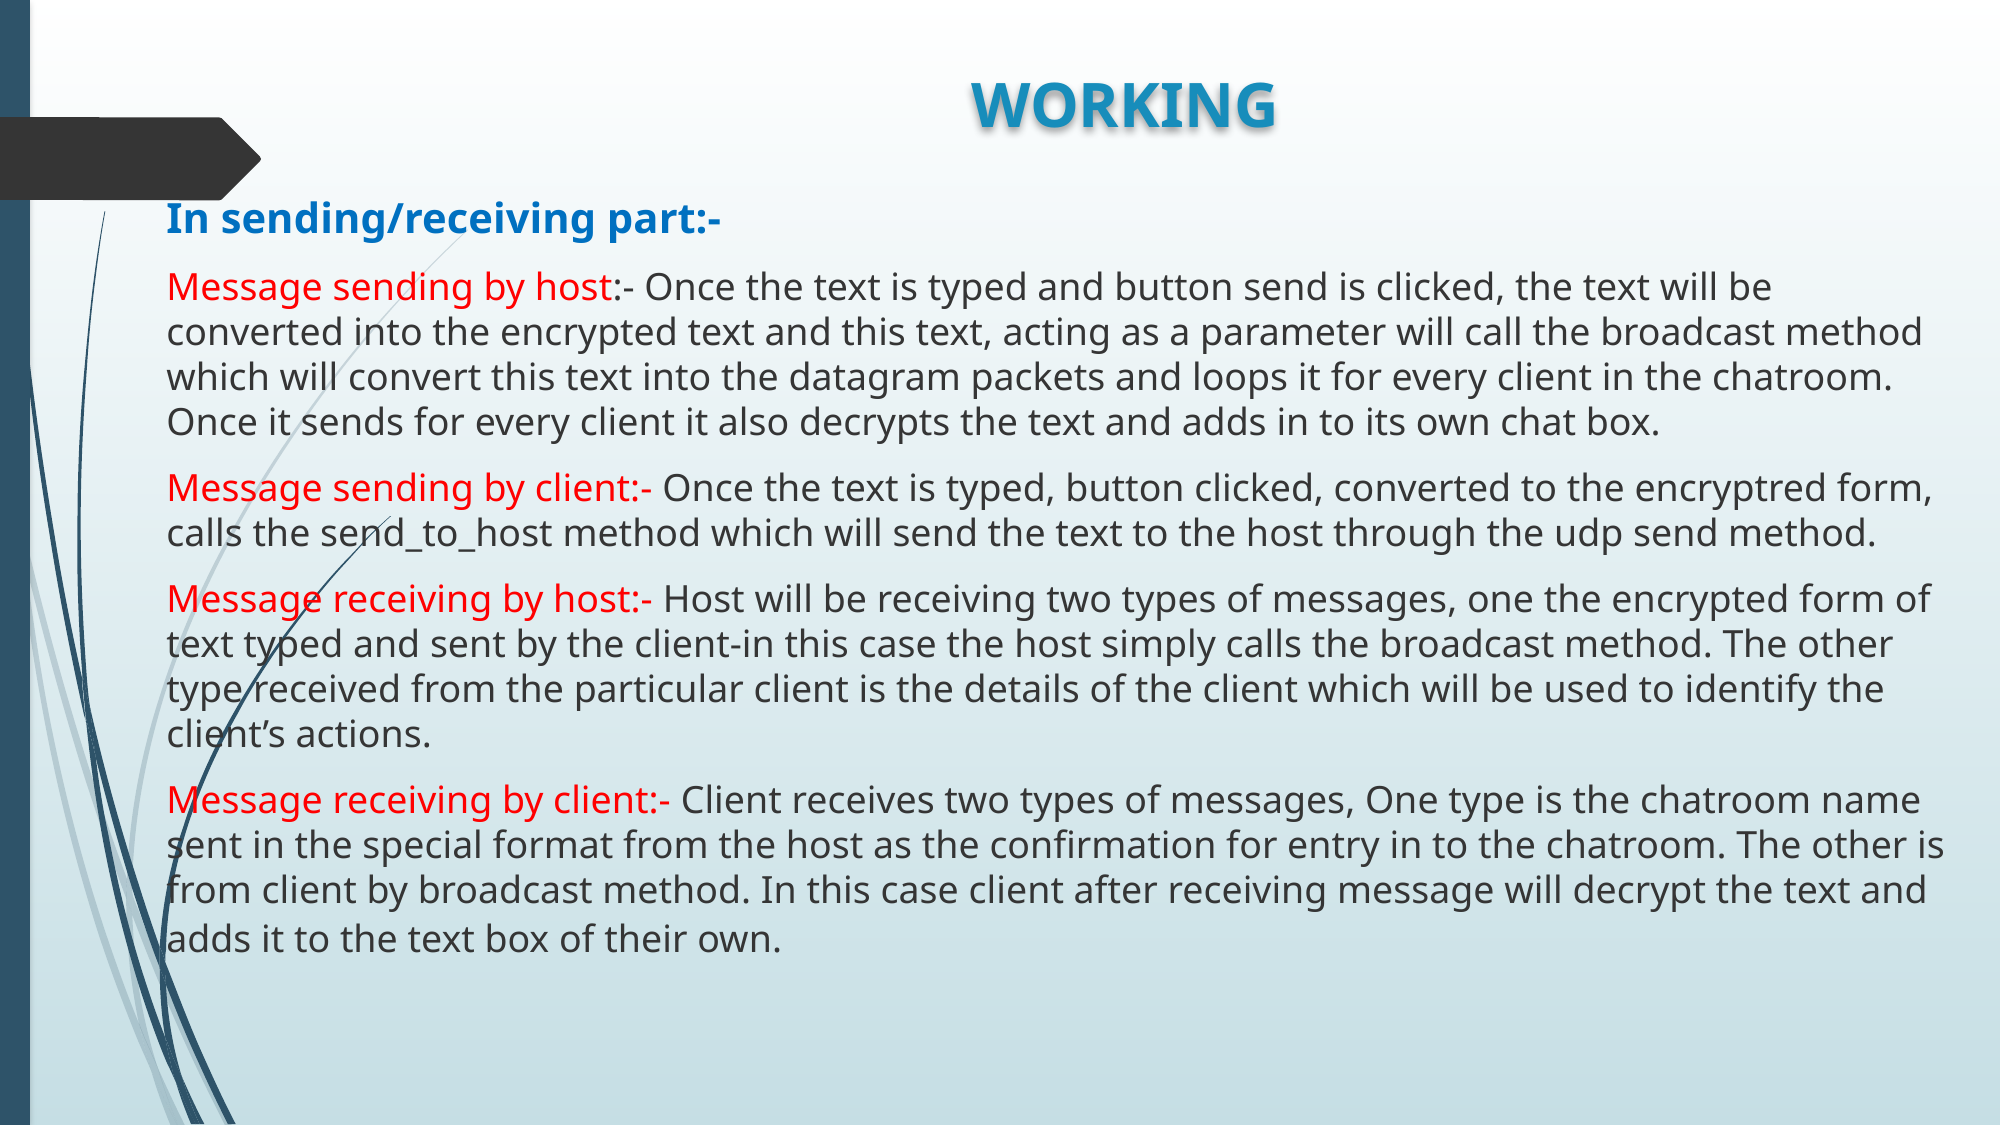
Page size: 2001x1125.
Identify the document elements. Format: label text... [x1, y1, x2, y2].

list In sending/receiving part:- Message sending by host:- Once the text is typed and button send is clicked, the text will be converted into the encrypted text and this text, acting as a parameter will call the broadcast method which will convert this text into the datagram packets and loops it for every client in the chatroom. Once it sends for every client it also decrypts the text and adds in to its own chat box. Message sending by client:- Once the text is typed, button clicked, converted to the encryptred form, calls the send_to_host method which will send the text to the host through the udp send method. Message receiving by host:- Host will be receiving two types of messages, one the encrypted form of text typed and sent by the client-in this case the host simply calls the broadcast method. The other type received from the particular client is the details of the client which will be used to identify the client’s actions. Message receiving by client:- Client receives two types of messages, One type is the chatroom name sent in the special format from the host as the confirmation for entry in to the chatroom. The other is from client by broadcast method. In this case client after receiving message will decrypt the text and adds it to the text box of their own. [151, 184, 1967, 1106]
title WORKING [402, 58, 1865, 148]
